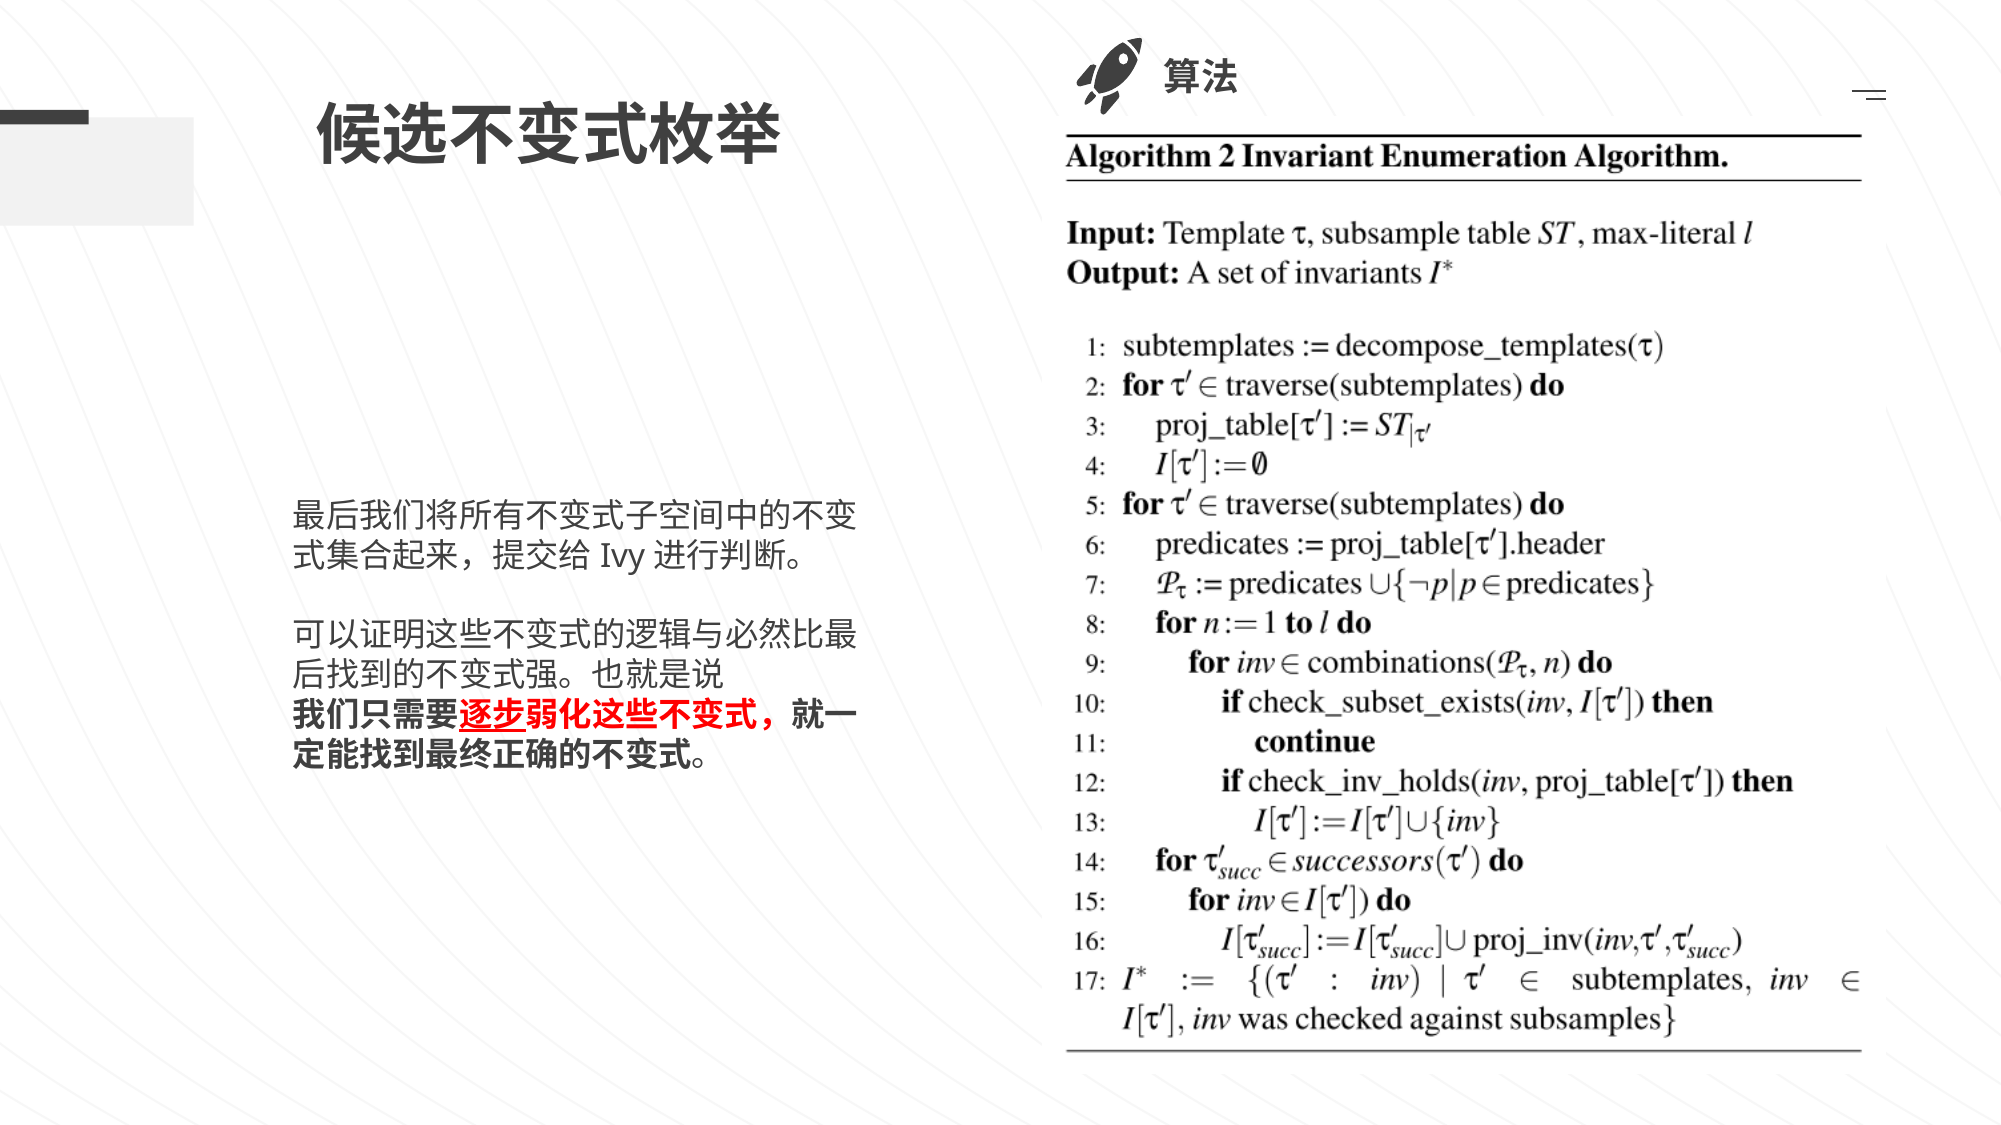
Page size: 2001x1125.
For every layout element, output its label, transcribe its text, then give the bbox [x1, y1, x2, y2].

text_box 算法 [1149, 45, 1254, 106]
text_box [1070, 30, 1149, 116]
picture [1042, 116, 1886, 1074]
text_box 最后我们将所有不变式子空间中的不变式集合起来，提交给Ivy进行判断。 可以证明这些不变式的逻辑与必然比最后找到的不变式强。也就是说 我们只需要逐步弱化这些不变式，就一定能找到最终正确的不变式。 [278, 486, 896, 781]
title 候选不变式枚举 [300, 99, 802, 180]
